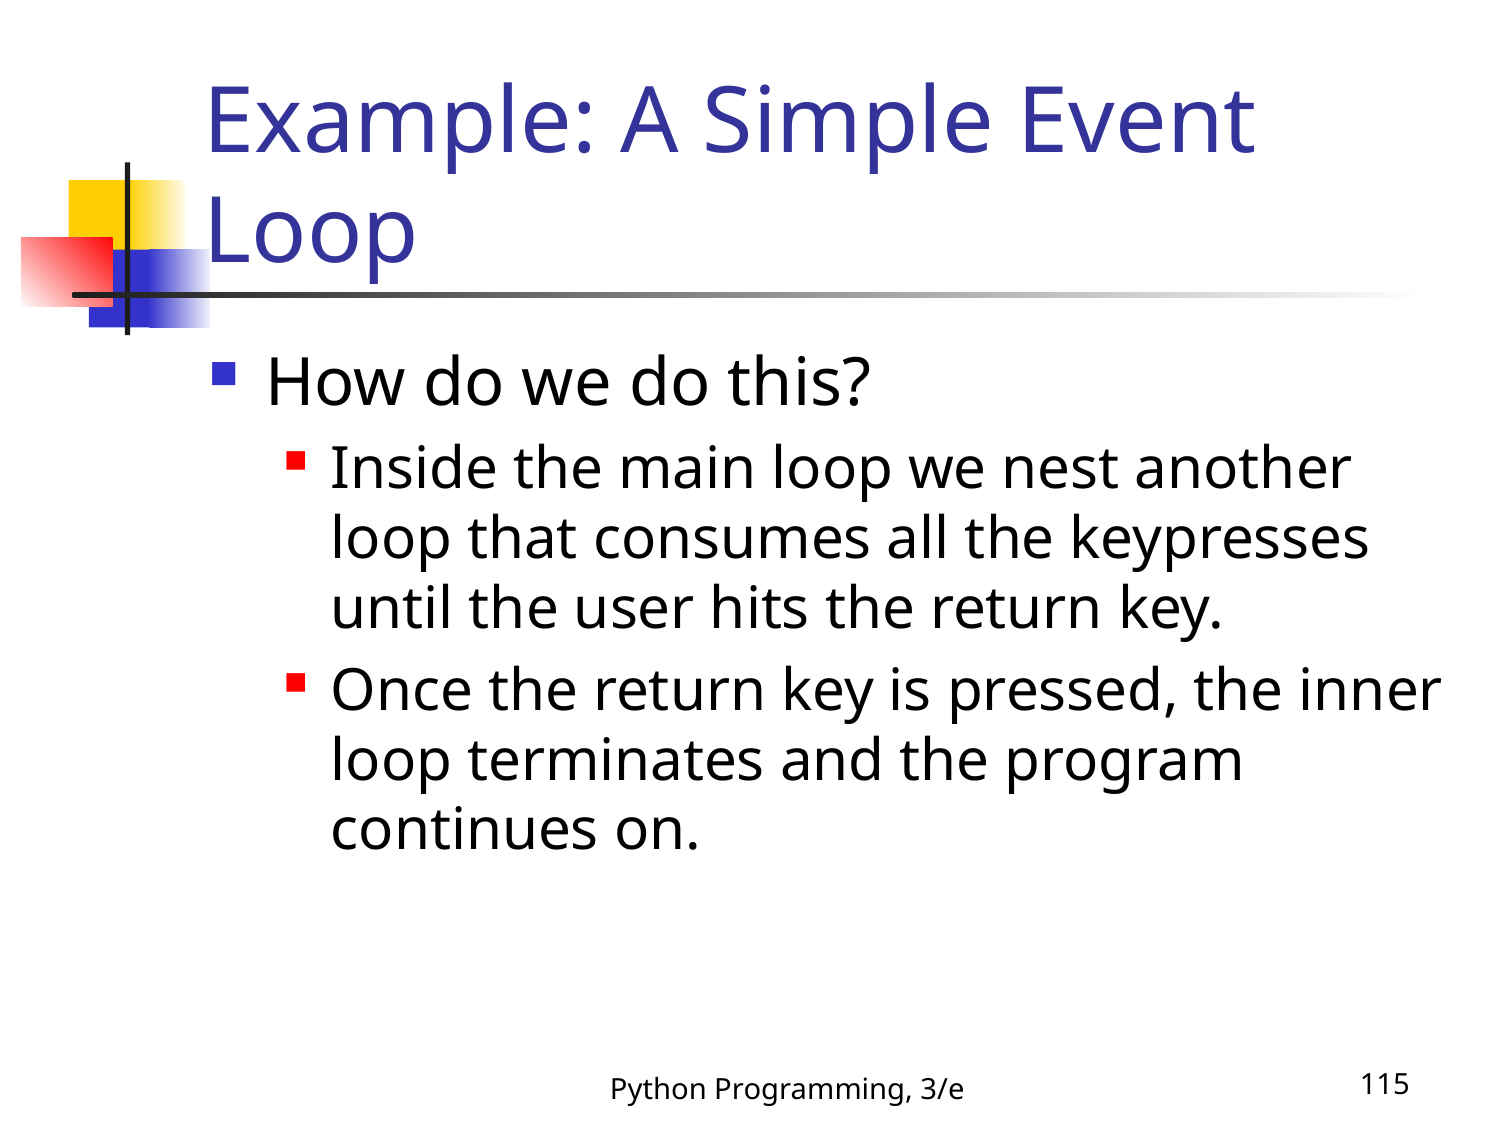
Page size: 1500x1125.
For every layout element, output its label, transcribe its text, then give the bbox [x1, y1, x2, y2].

list How do we do this? Inside the main loop we nest another loop that consumes all the keypresses until the user hits the return key. Once the return key is pressed, the inner loop terminates and the program continues on. [193, 331, 1469, 1006]
slide_number 115 [1112, 1037, 1426, 1113]
title Example: A Simple Event Loop [188, 101, 1468, 289]
footer Python Programming, 3/e [549, 1037, 1026, 1113]
